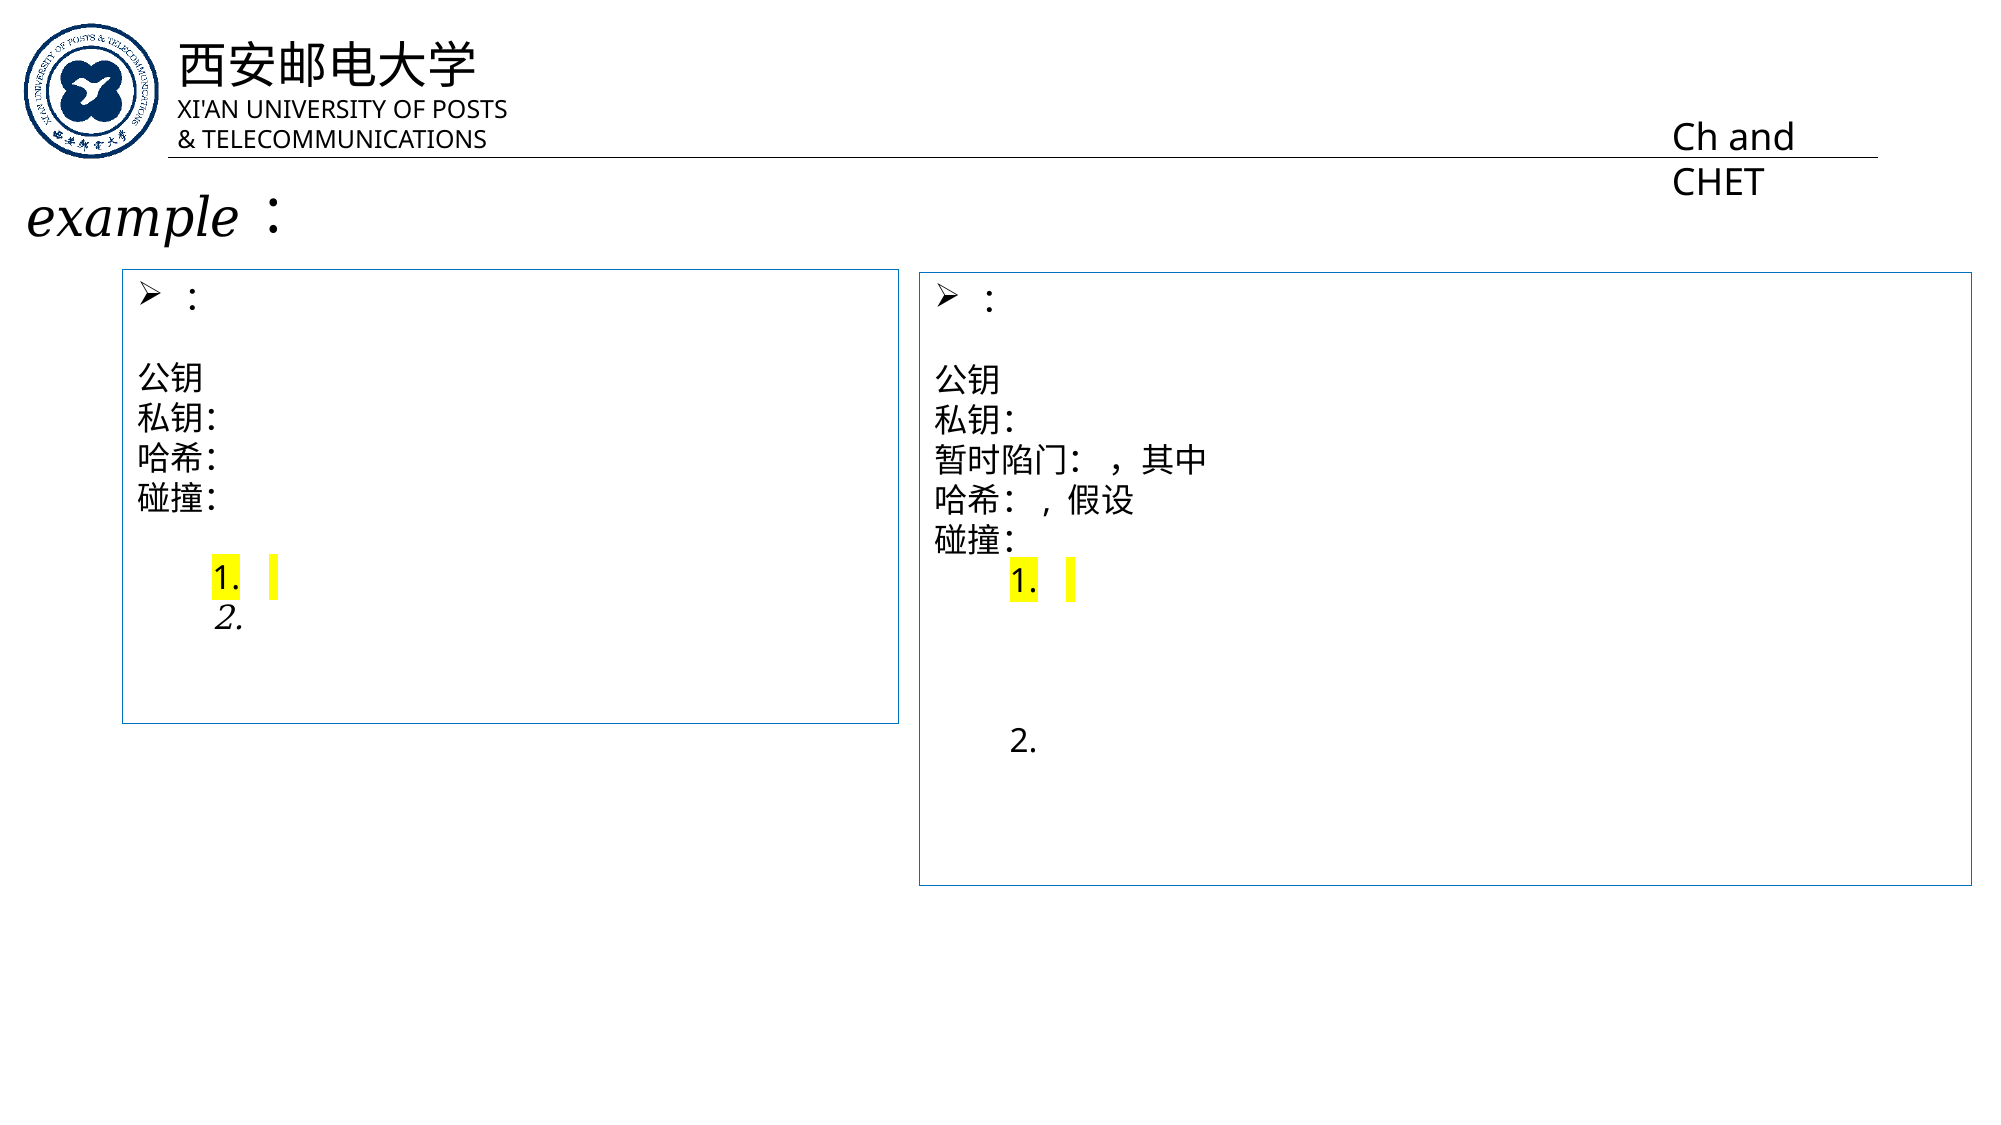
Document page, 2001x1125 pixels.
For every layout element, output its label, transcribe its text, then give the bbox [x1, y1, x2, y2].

text_box Ch and CHET [1657, 105, 1884, 211]
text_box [19, 19, 611, 163]
